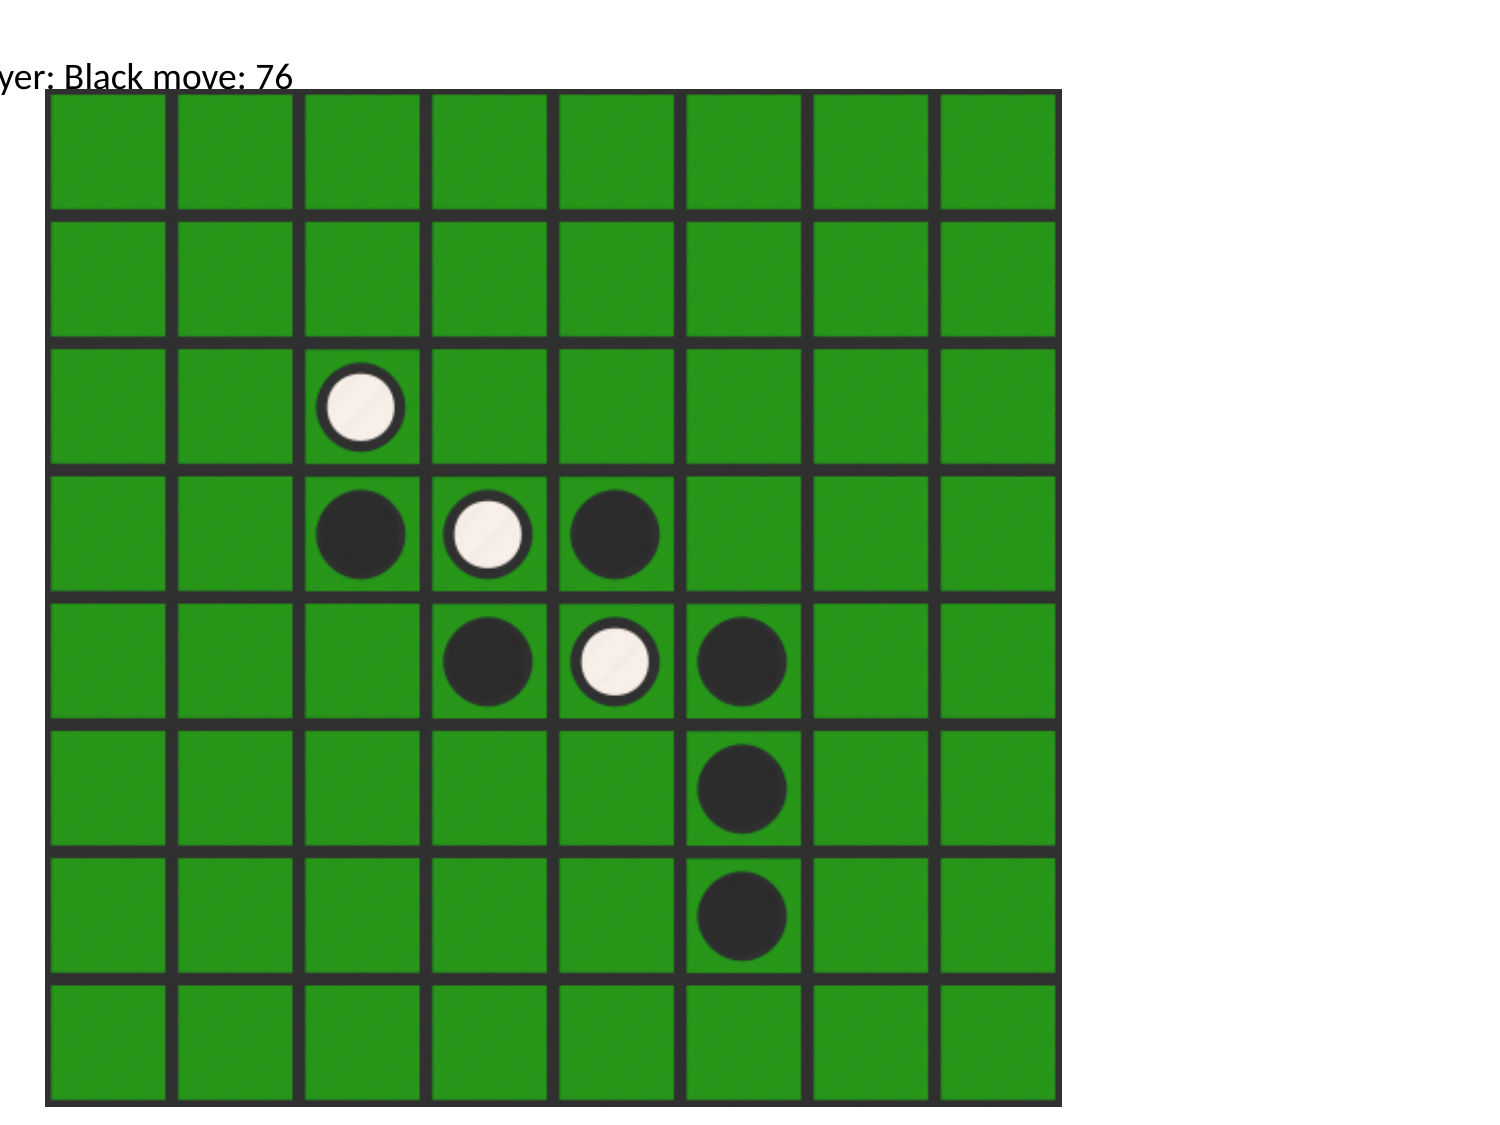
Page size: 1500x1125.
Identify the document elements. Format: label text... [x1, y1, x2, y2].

text_box turn: 5 player: Black move: 76 [0, 44, 309, 105]
picture [44, 89, 1062, 1107]
